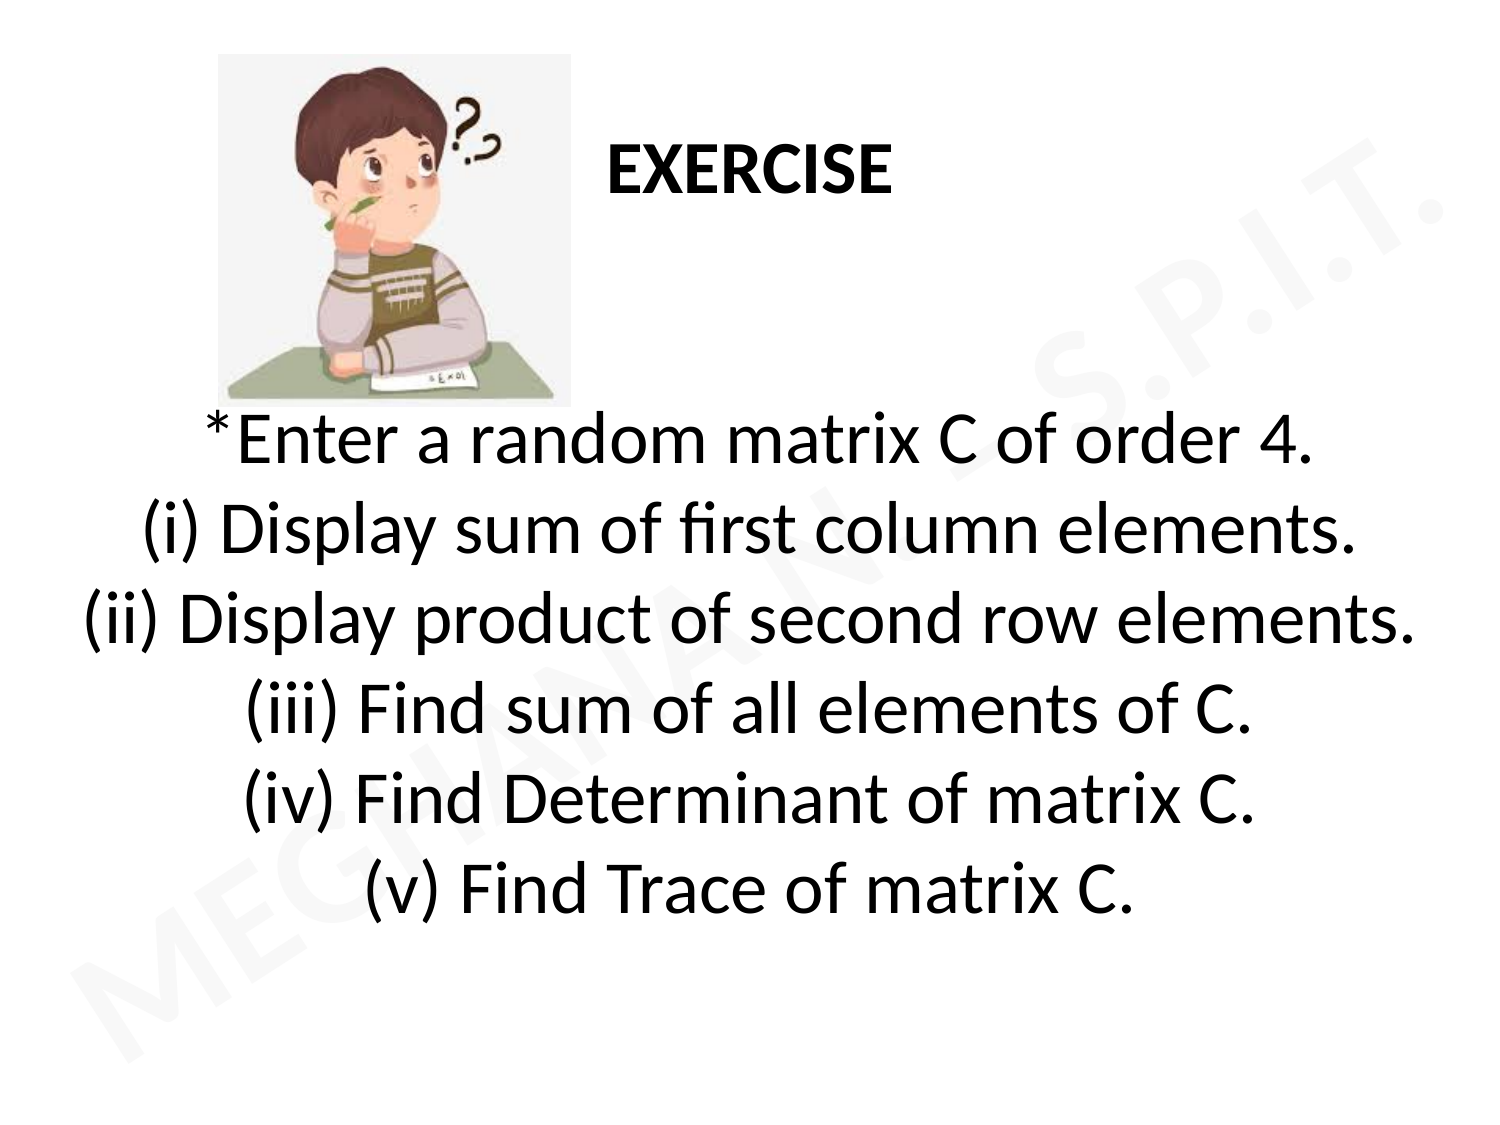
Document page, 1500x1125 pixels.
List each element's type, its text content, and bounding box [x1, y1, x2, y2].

title EXERCISE *Enter a random matrix C of order 4. (i) Display sum of first column elements. (ii) Display product of second row elements. (iii) Find sum of all elements of C. (iv) Find Determinant of matrix C. (v) Find Trace of matrix C. [24, 37, 1475, 1100]
picture [218, 54, 571, 407]
